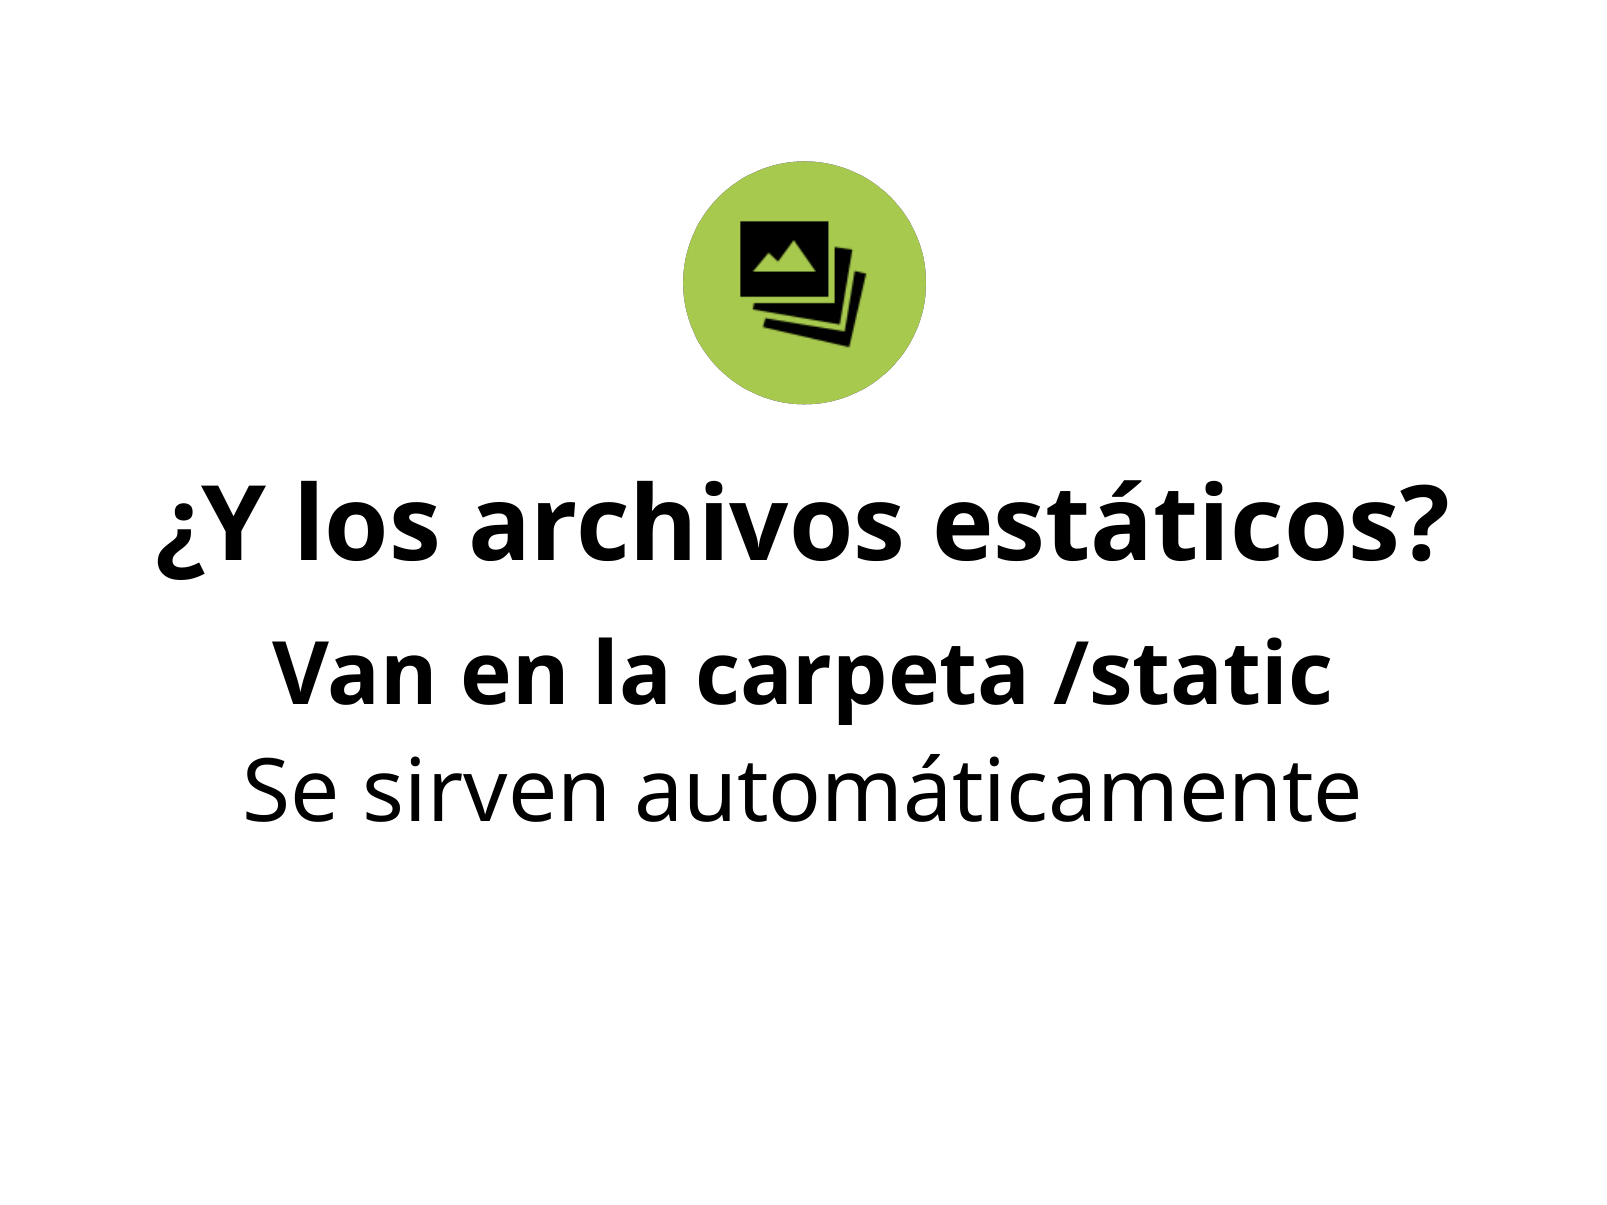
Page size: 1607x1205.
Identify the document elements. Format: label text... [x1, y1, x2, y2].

subtitle Van en la carpeta /static Se sirven automáticamente [149, 630, 1457, 918]
picture [680, 159, 926, 405]
title ¿Y los archivos estáticos? [131, 459, 1475, 630]
